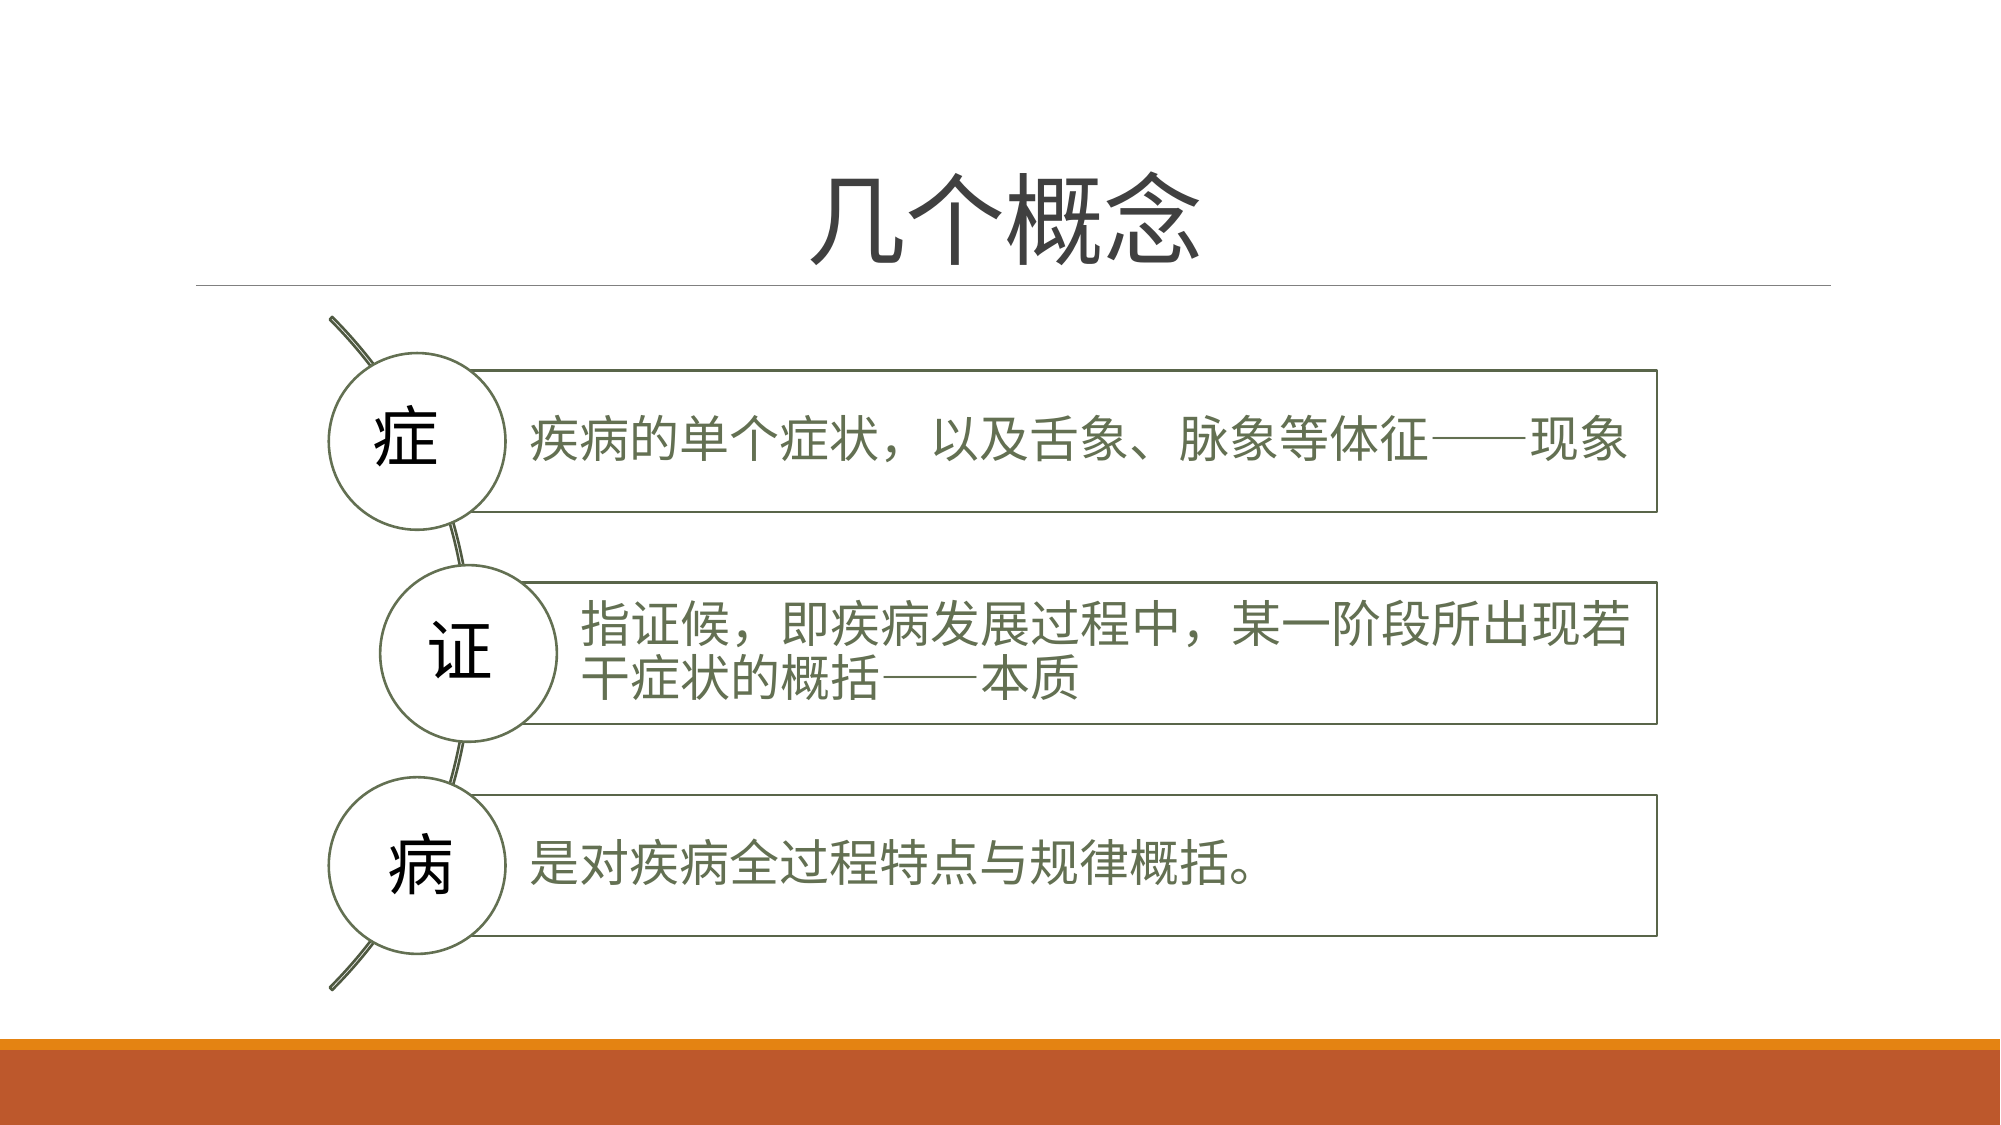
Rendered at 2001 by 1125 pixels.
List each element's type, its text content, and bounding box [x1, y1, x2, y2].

title 几个概念 [180, 47, 1830, 285]
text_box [318, 299, 1668, 1008]
